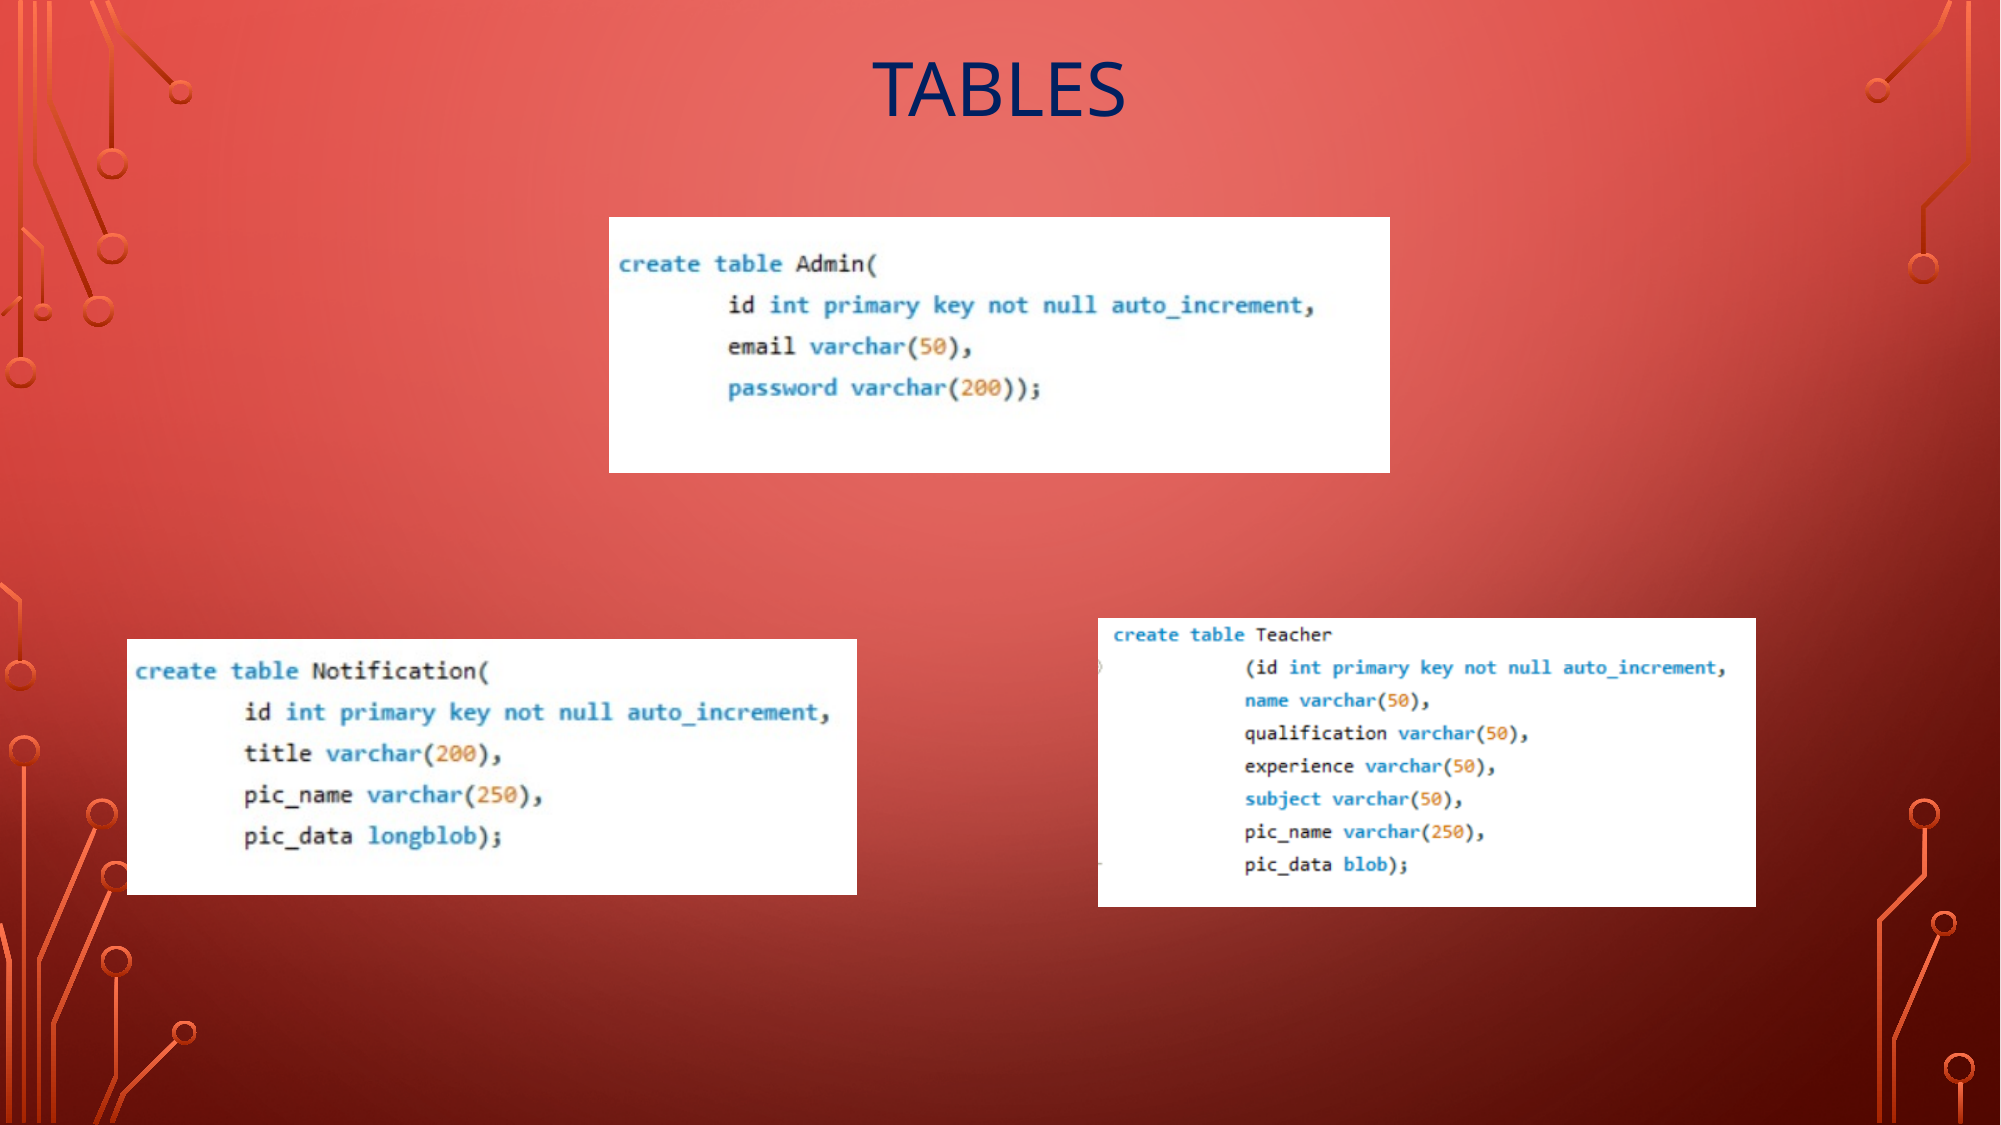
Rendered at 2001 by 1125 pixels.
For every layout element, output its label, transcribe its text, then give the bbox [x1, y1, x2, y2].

picture [609, 217, 1390, 473]
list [126, 639, 857, 895]
title Tables [187, 24, 1813, 159]
picture [1098, 617, 1756, 908]
